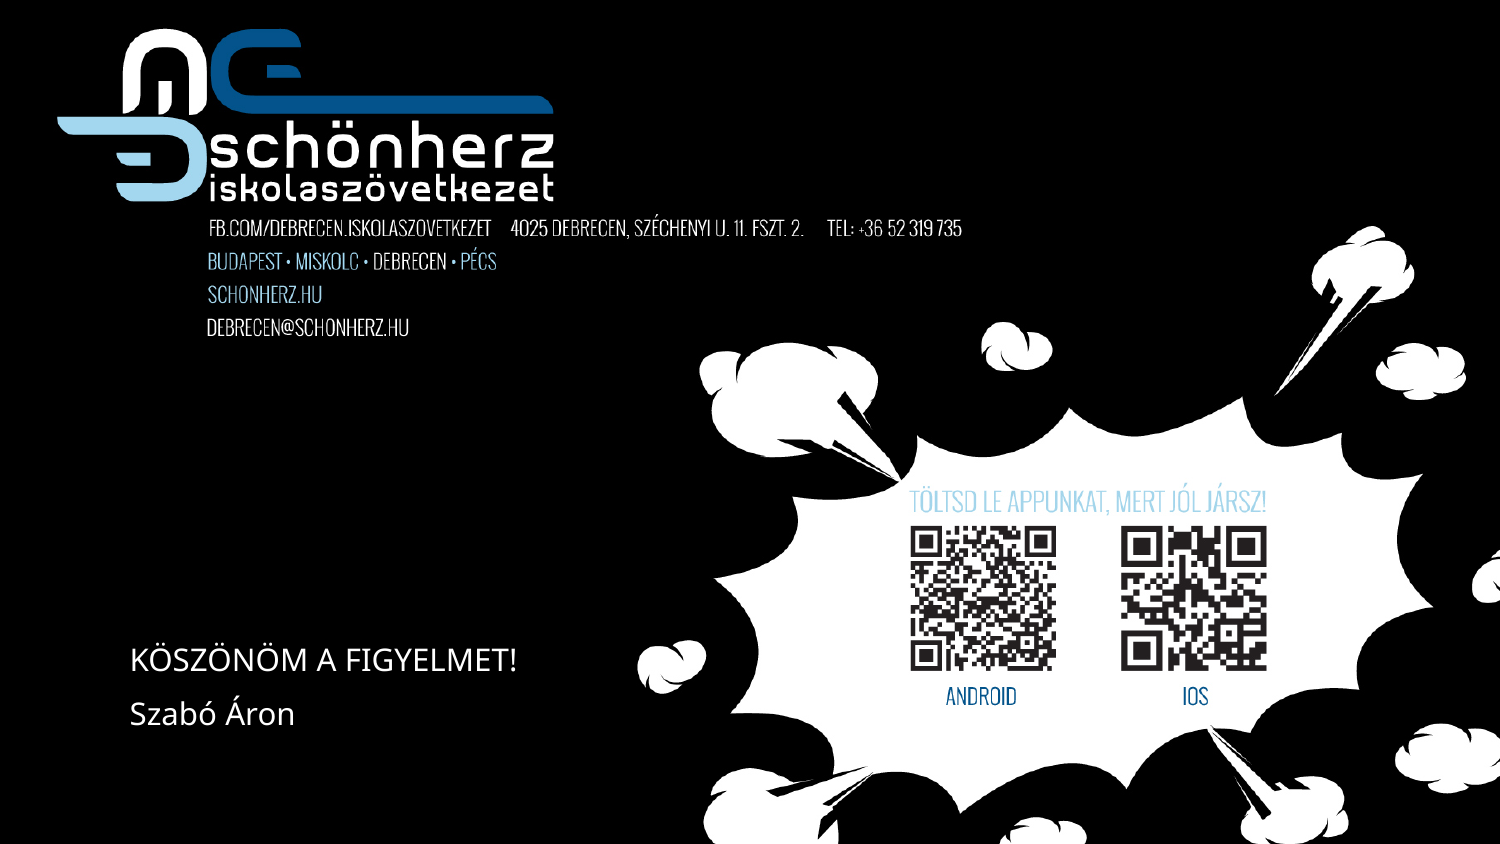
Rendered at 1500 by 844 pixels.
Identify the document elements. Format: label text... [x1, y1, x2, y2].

picture [0, 0, 1500, 844]
text_box KÖSZÖNÖM A FIGYELMET! Szabó Áron [114, 636, 553, 787]
